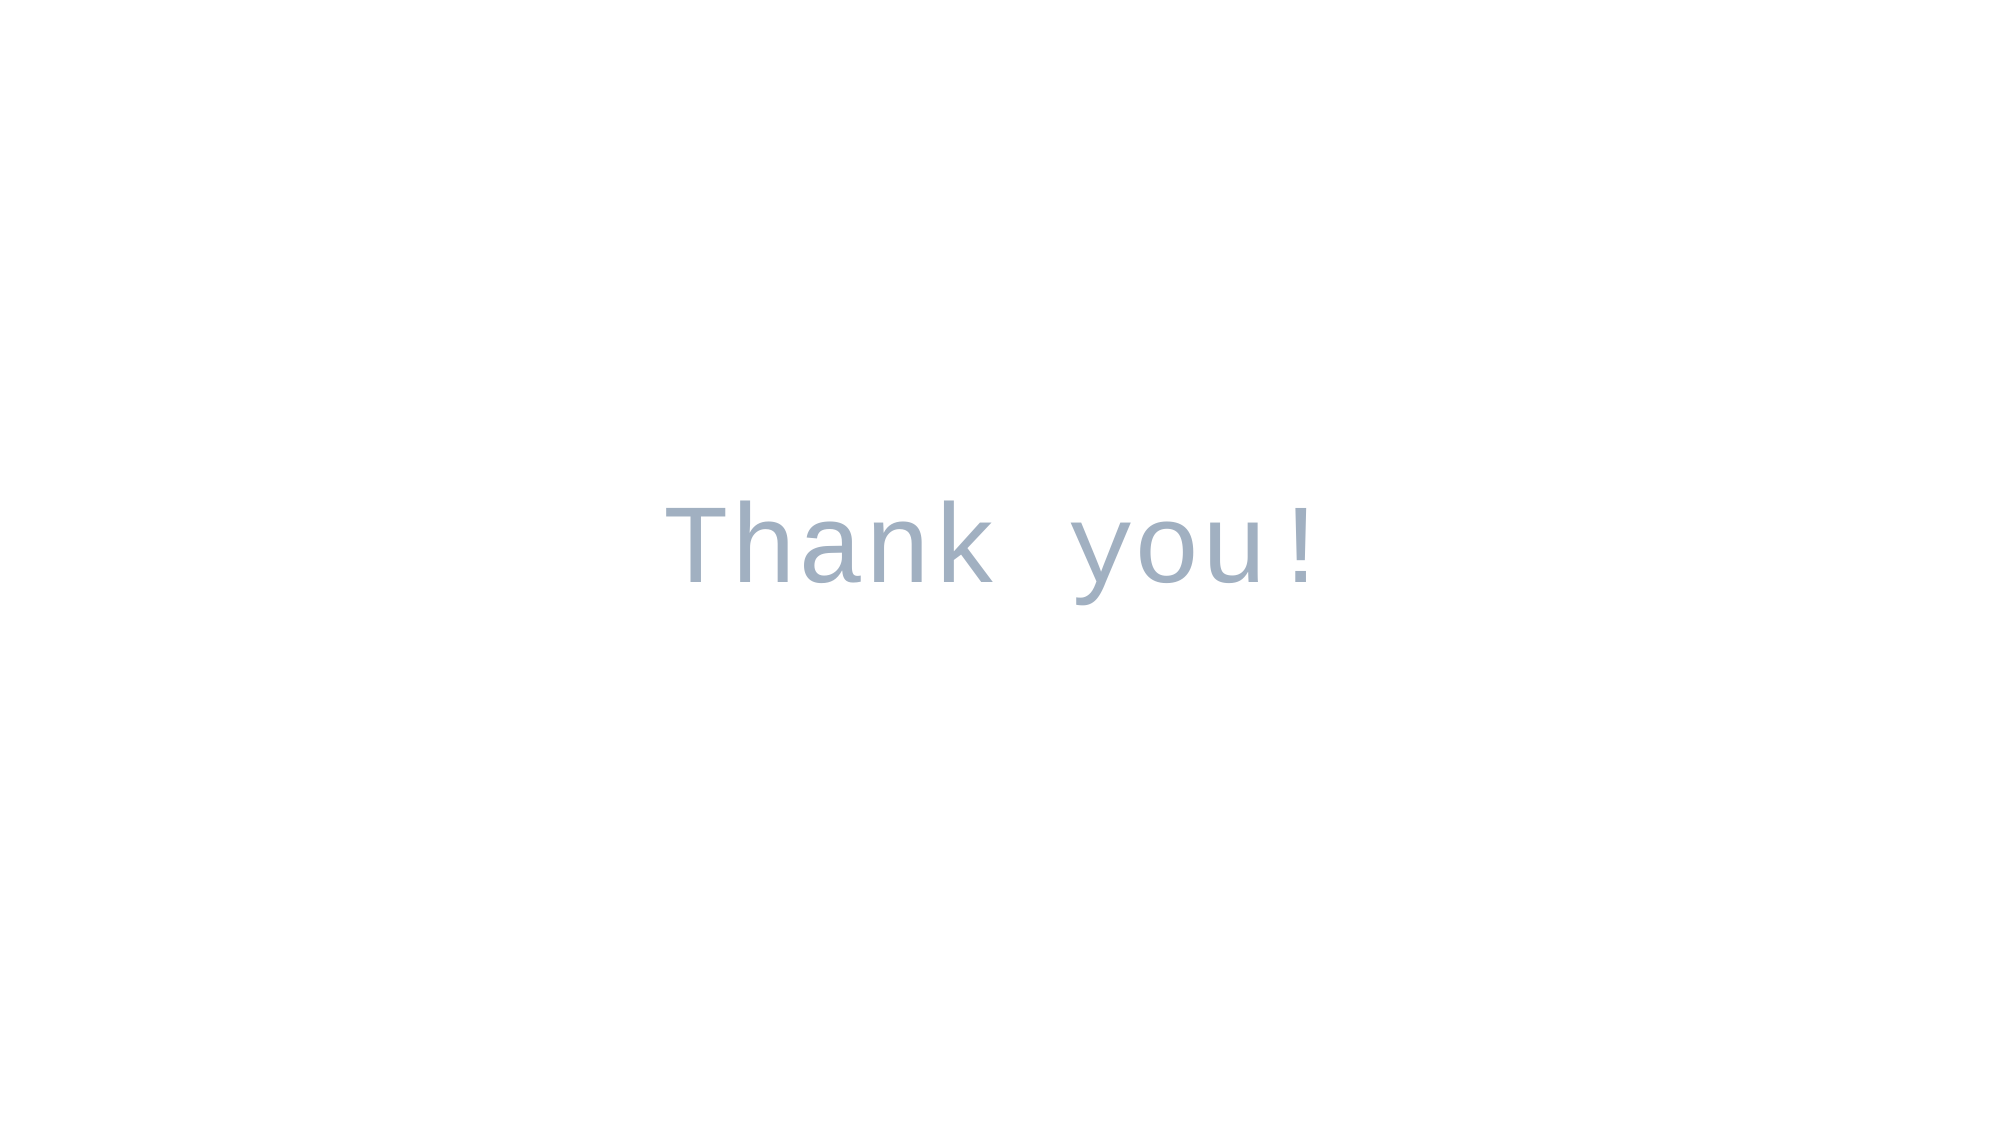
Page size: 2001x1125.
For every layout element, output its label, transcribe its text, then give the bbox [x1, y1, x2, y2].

title Thank you! [660, 467, 1337, 658]
